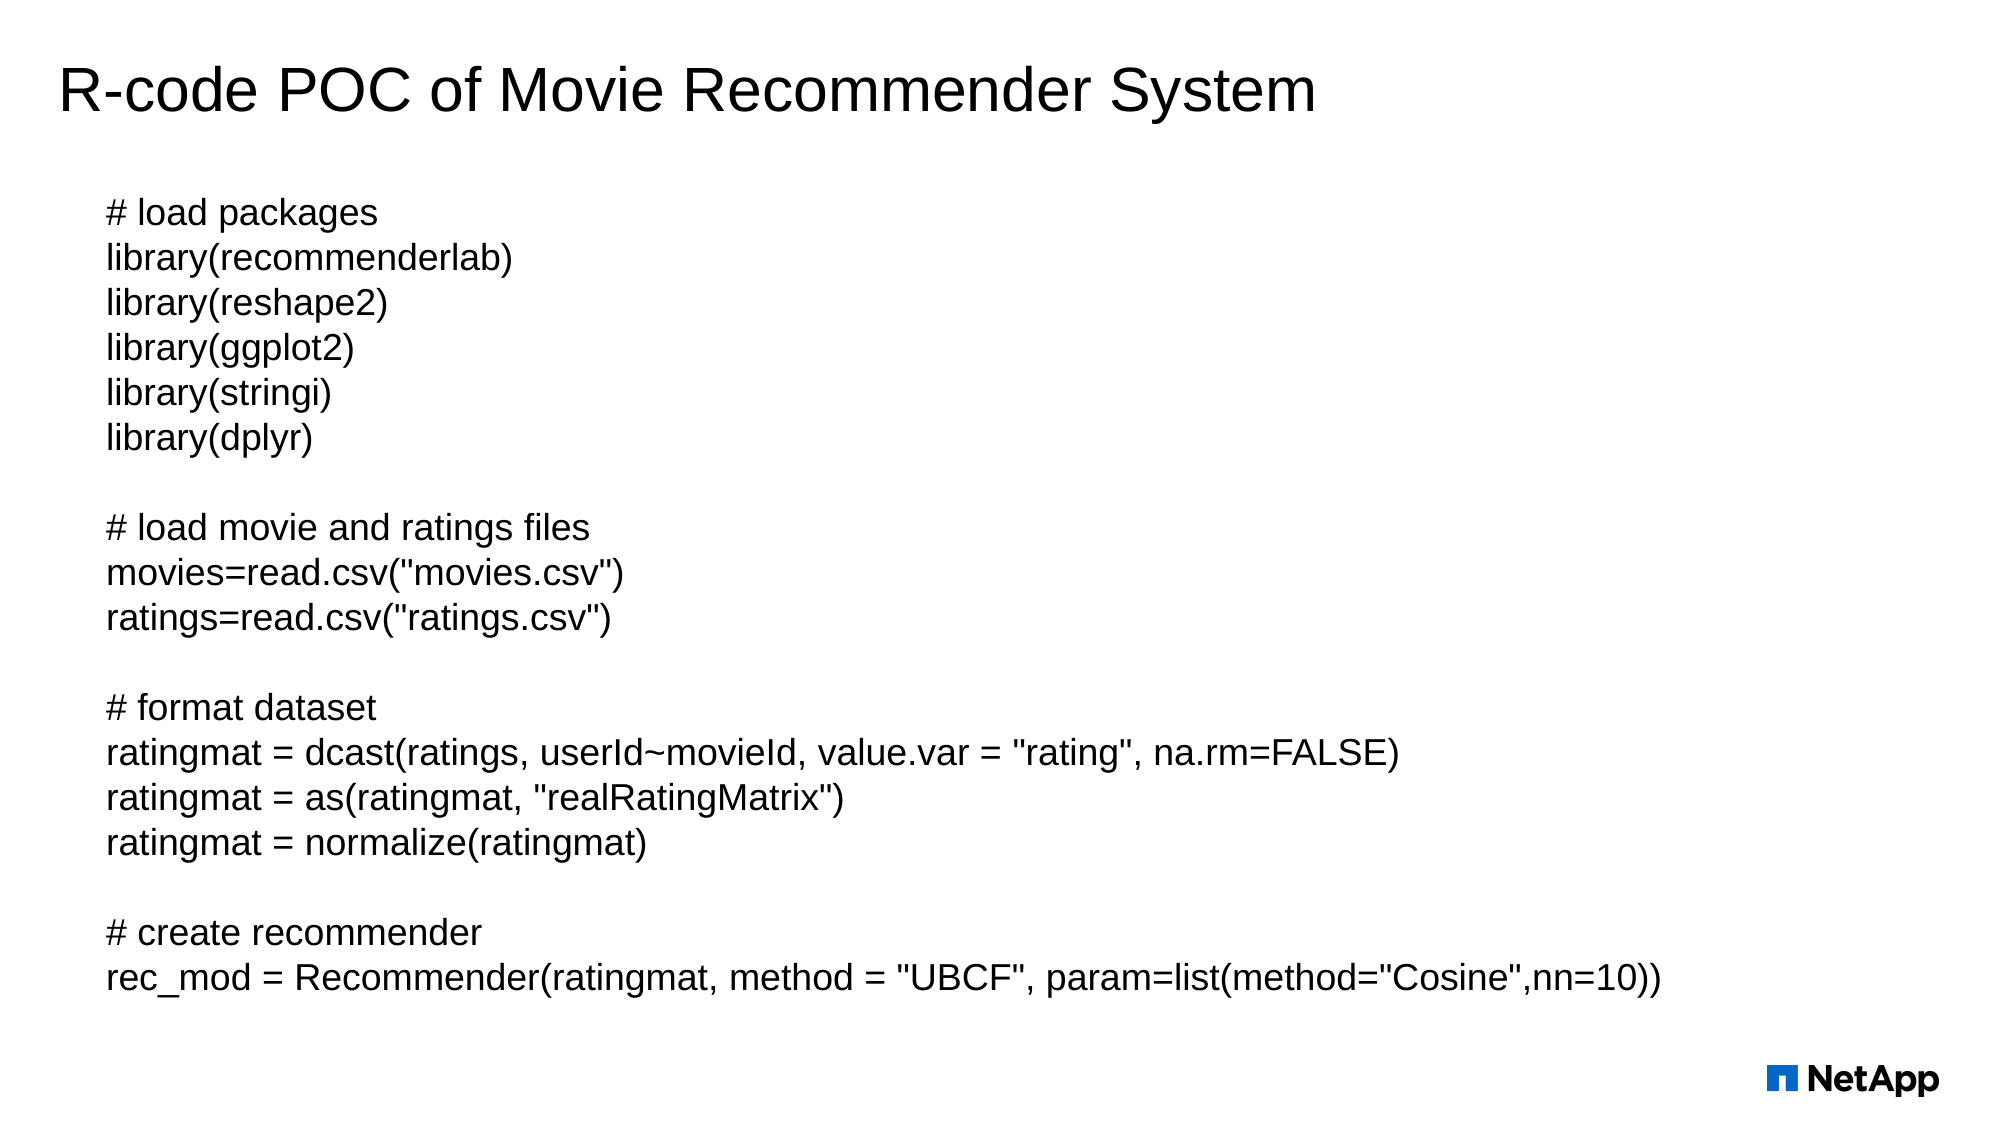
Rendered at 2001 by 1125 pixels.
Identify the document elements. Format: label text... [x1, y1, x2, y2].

title R-code POC of Movie Recommender System [43, 64, 1957, 131]
picture [1767, 1065, 1939, 1097]
text_box # load packages library(recommenderlab) library(reshape2) library(ggplot2) library(stringi) library(dplyr) # load movie and ratings files movies=read.csv("movies.csv") ratings=read.csv("ratings.csv") # format dataset ratingmat = dcast(ratings, userId~movieId, value.var = "rating", na.rm=FALSE) ratingmat = as(ratingmat, "realRatingMatrix") ratingmat = normalize(ratingmat) # create recommender rec_mod = Recommender(ratingmat, method = "UBCF", param=list(method="Cosine",nn=10)) [91, 180, 1831, 1051]
